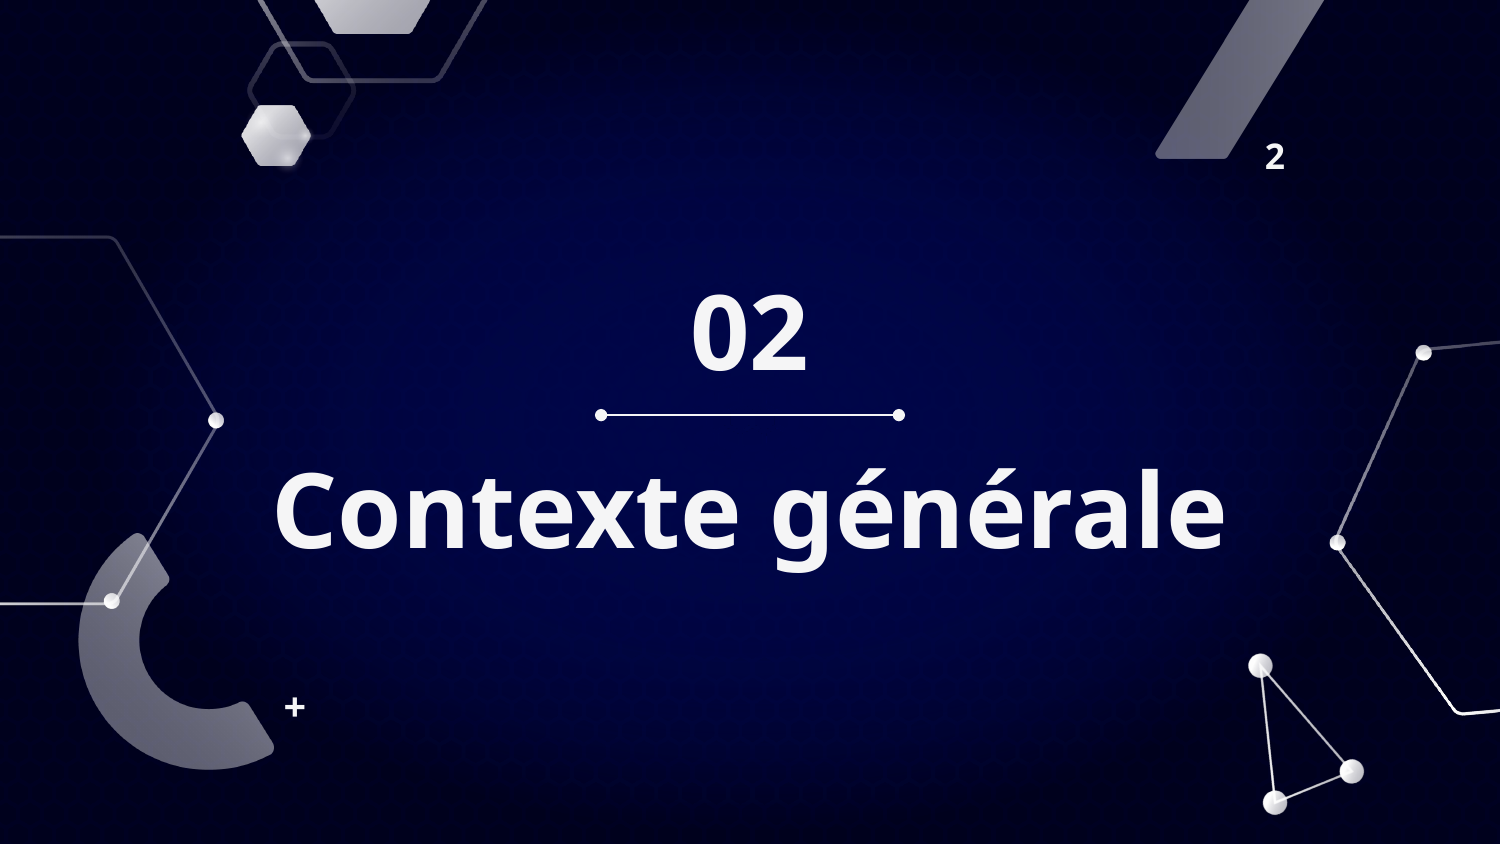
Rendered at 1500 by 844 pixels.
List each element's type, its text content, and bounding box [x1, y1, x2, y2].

picture [0, 0, 1500, 844]
title Contexte générale [207, 443, 1293, 585]
title 02 [660, 238, 840, 407]
